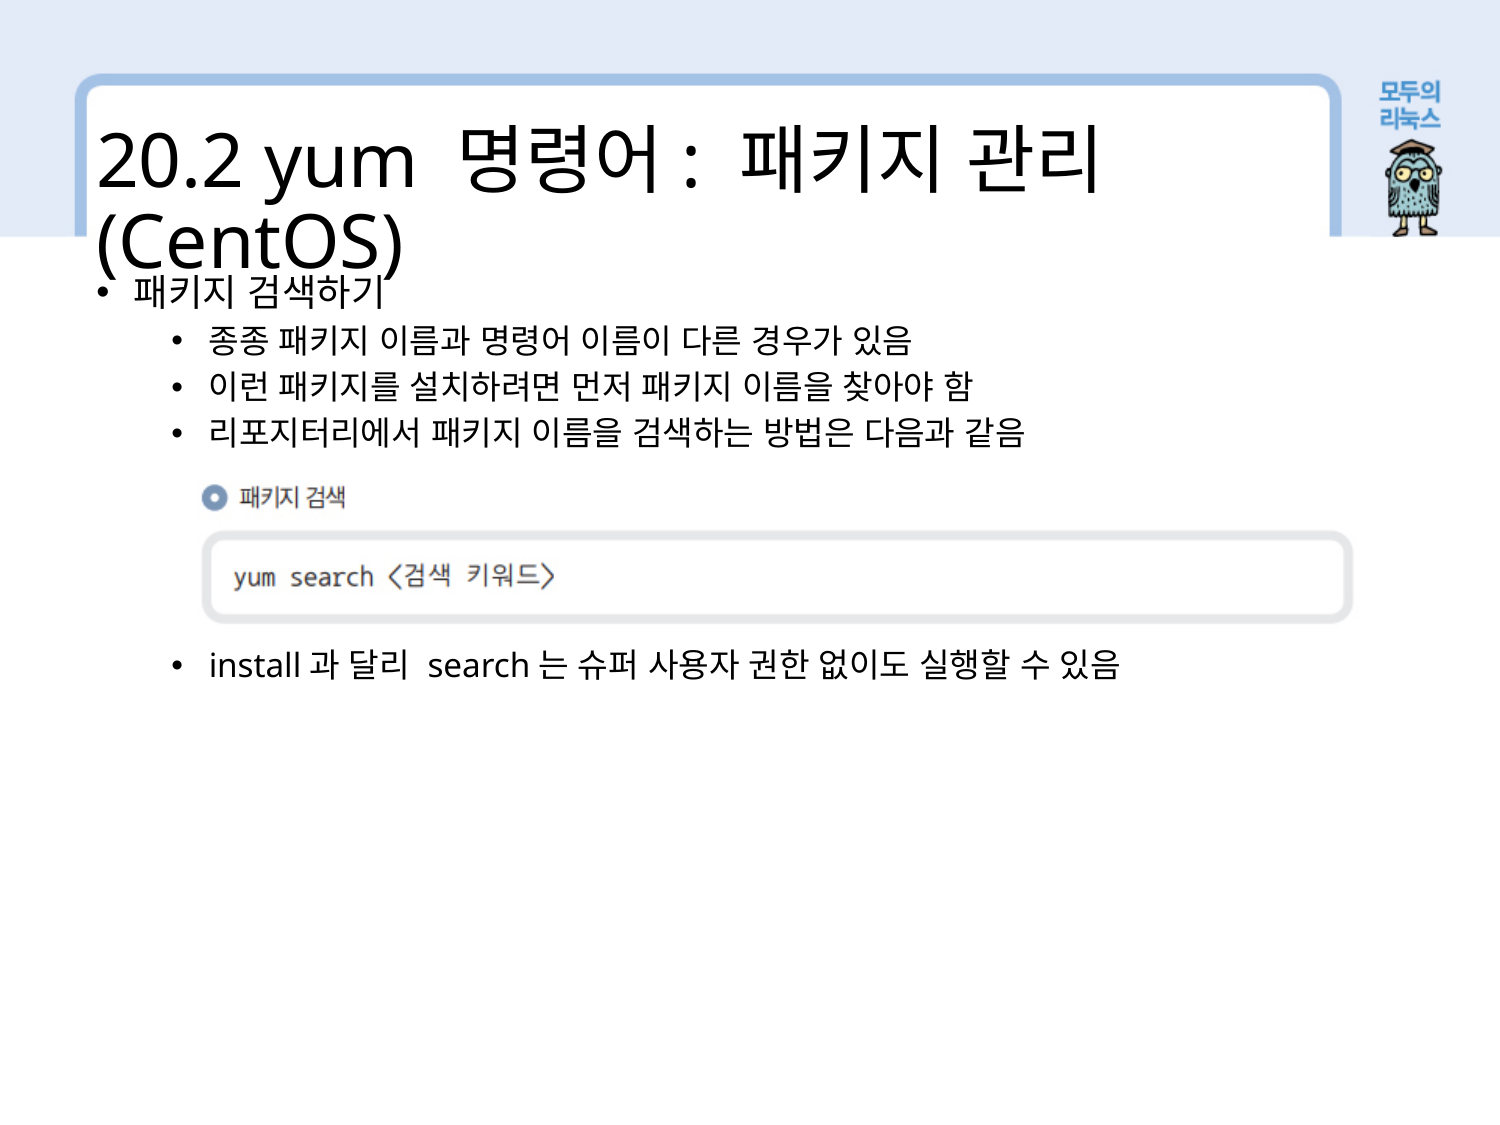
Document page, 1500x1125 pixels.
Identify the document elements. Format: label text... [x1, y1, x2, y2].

picture [0, 0, 1500, 1125]
text_box 20.2 yum 명령어: 패키지 관리(CentOS) [81, 115, 1335, 221]
text_box 패키지 검색하기 종종 패키지 이름과 명령어 이름이 다른 경우가 있음 이런 패키지를 설치하려면 먼저 패키지 이름을 찾아야 함 리포지터리에서 패키지 이름을 검색하는 방법은 다음과 같음 install과 달리 search는 슈퍼 사용자 권한 없이도 실행할 수 있음 [81, 266, 1335, 1024]
